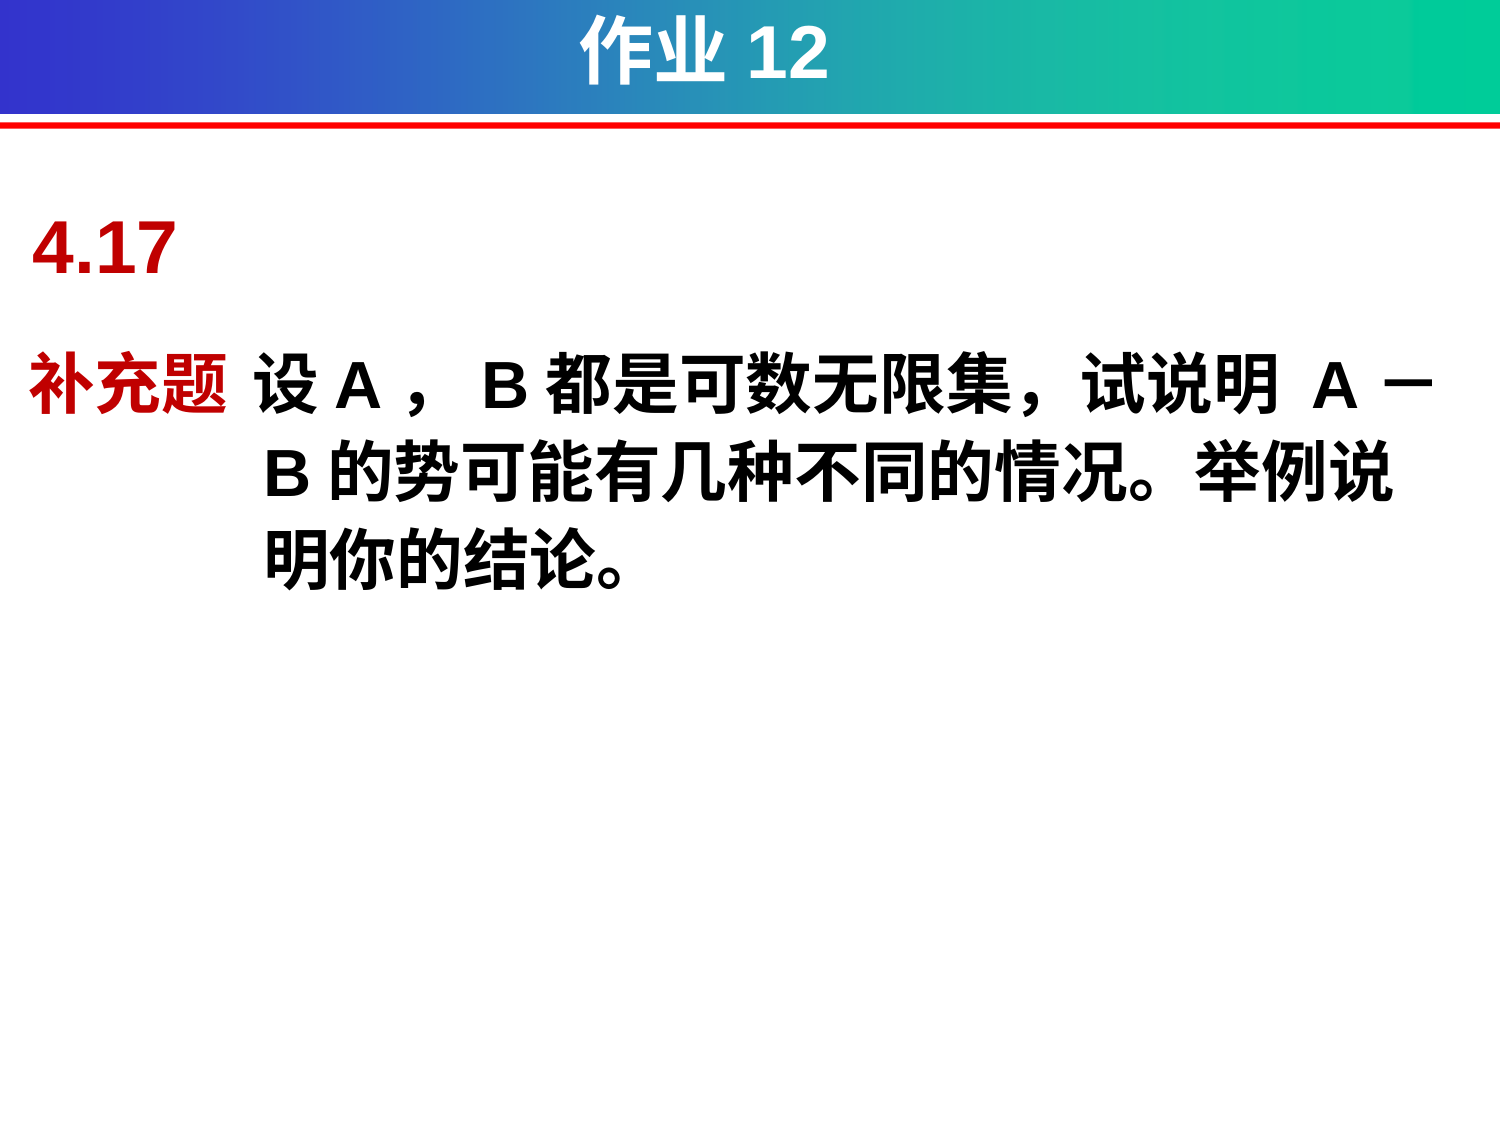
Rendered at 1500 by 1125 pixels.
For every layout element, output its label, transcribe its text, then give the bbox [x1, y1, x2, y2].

picture [0, 0, 1500, 114]
list 4.17 [17, 172, 1489, 338]
text_box 补充题 设A，B都是可数无限集，试说明 A－B的势可能有几种不同的情况。举例说明你的结论。 [13, 326, 1459, 605]
title 作业12 [29, 0, 1380, 101]
